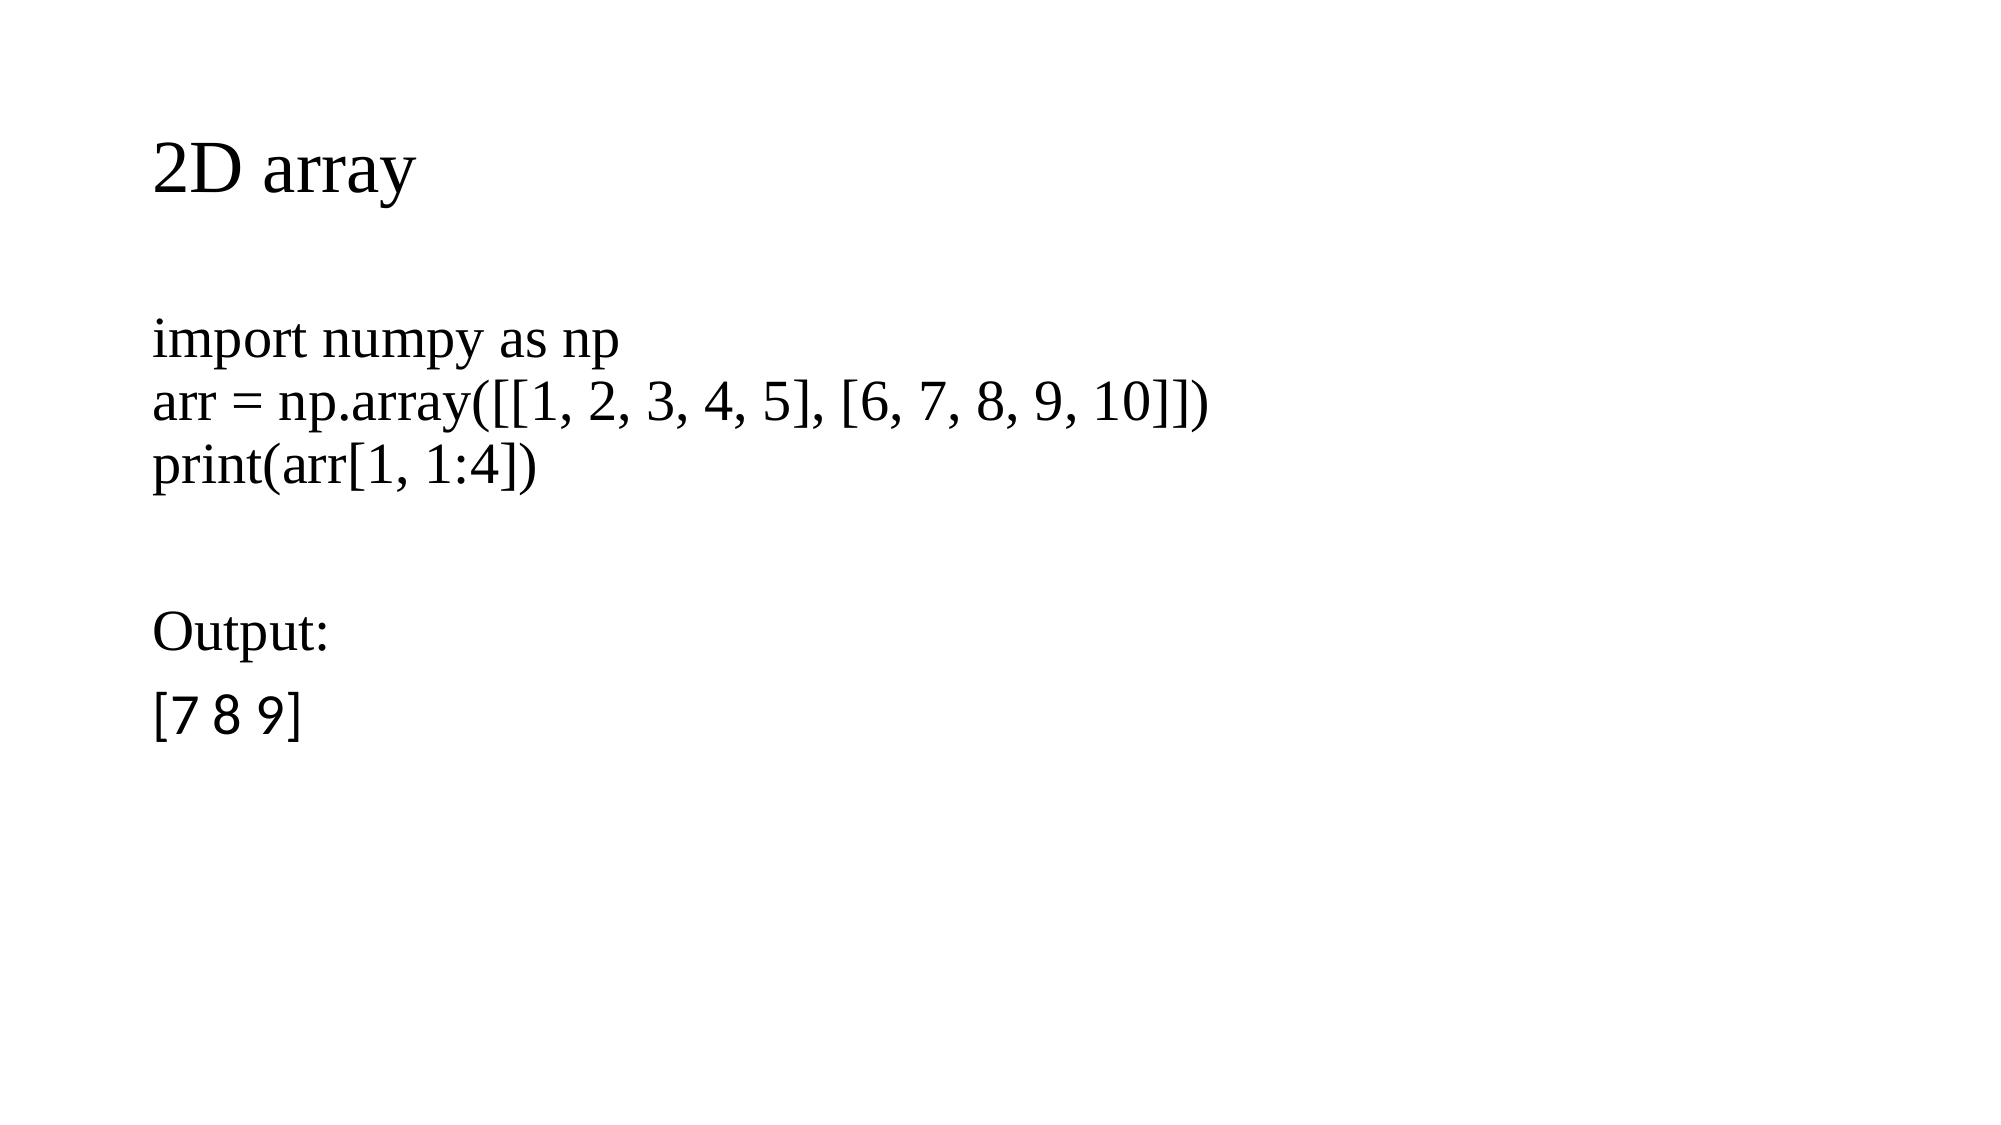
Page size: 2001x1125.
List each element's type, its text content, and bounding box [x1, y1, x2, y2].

list import numpy as np arr = np.array([[1, 2, 3, 4, 5], [6, 7, 8, 9, 10]]) print(arr[1, 1:4]) Output: [7 8 9] [137, 299, 1863, 1014]
title 2D array [137, 59, 1863, 278]
